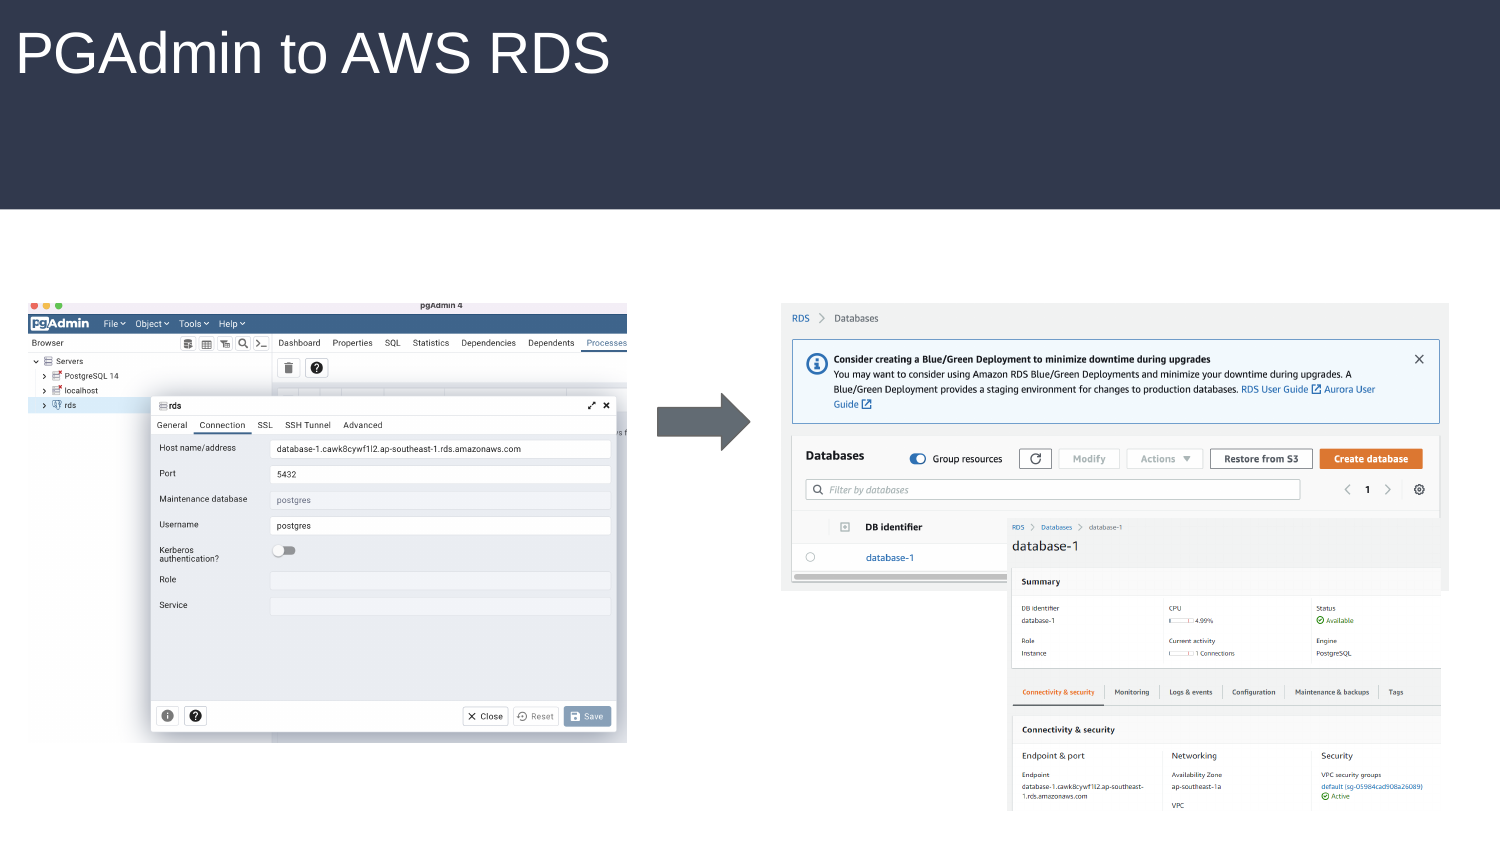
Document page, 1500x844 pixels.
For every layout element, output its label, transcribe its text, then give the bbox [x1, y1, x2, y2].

picture [28, 303, 627, 743]
title PGAdmin to AWS RDS [0, 0, 1398, 103]
picture [780, 303, 1450, 811]
text_box [657, 393, 750, 451]
